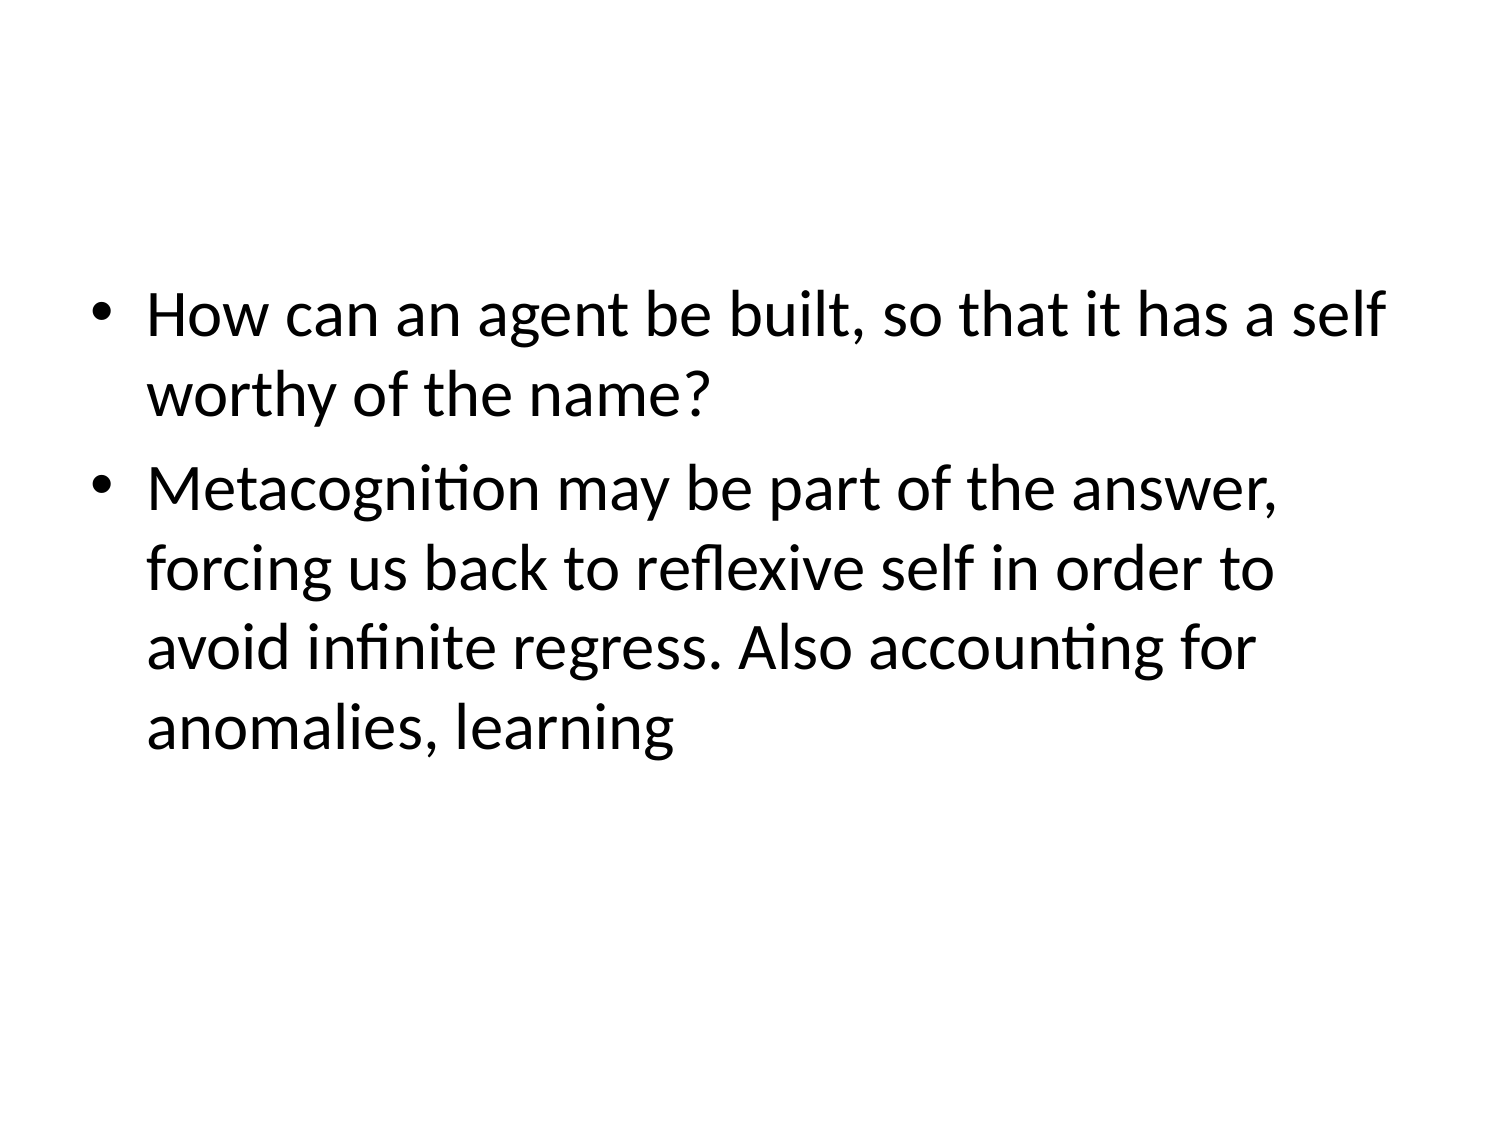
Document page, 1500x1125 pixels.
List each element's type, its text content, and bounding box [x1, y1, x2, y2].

list How can an agent be built, so that it has a self worthy of the name? Metacognition may be part of the answer, forcing us back to reflexive self in order to avoid infinite regress. Also accounting for anomalies, learning [75, 262, 1425, 1005]
